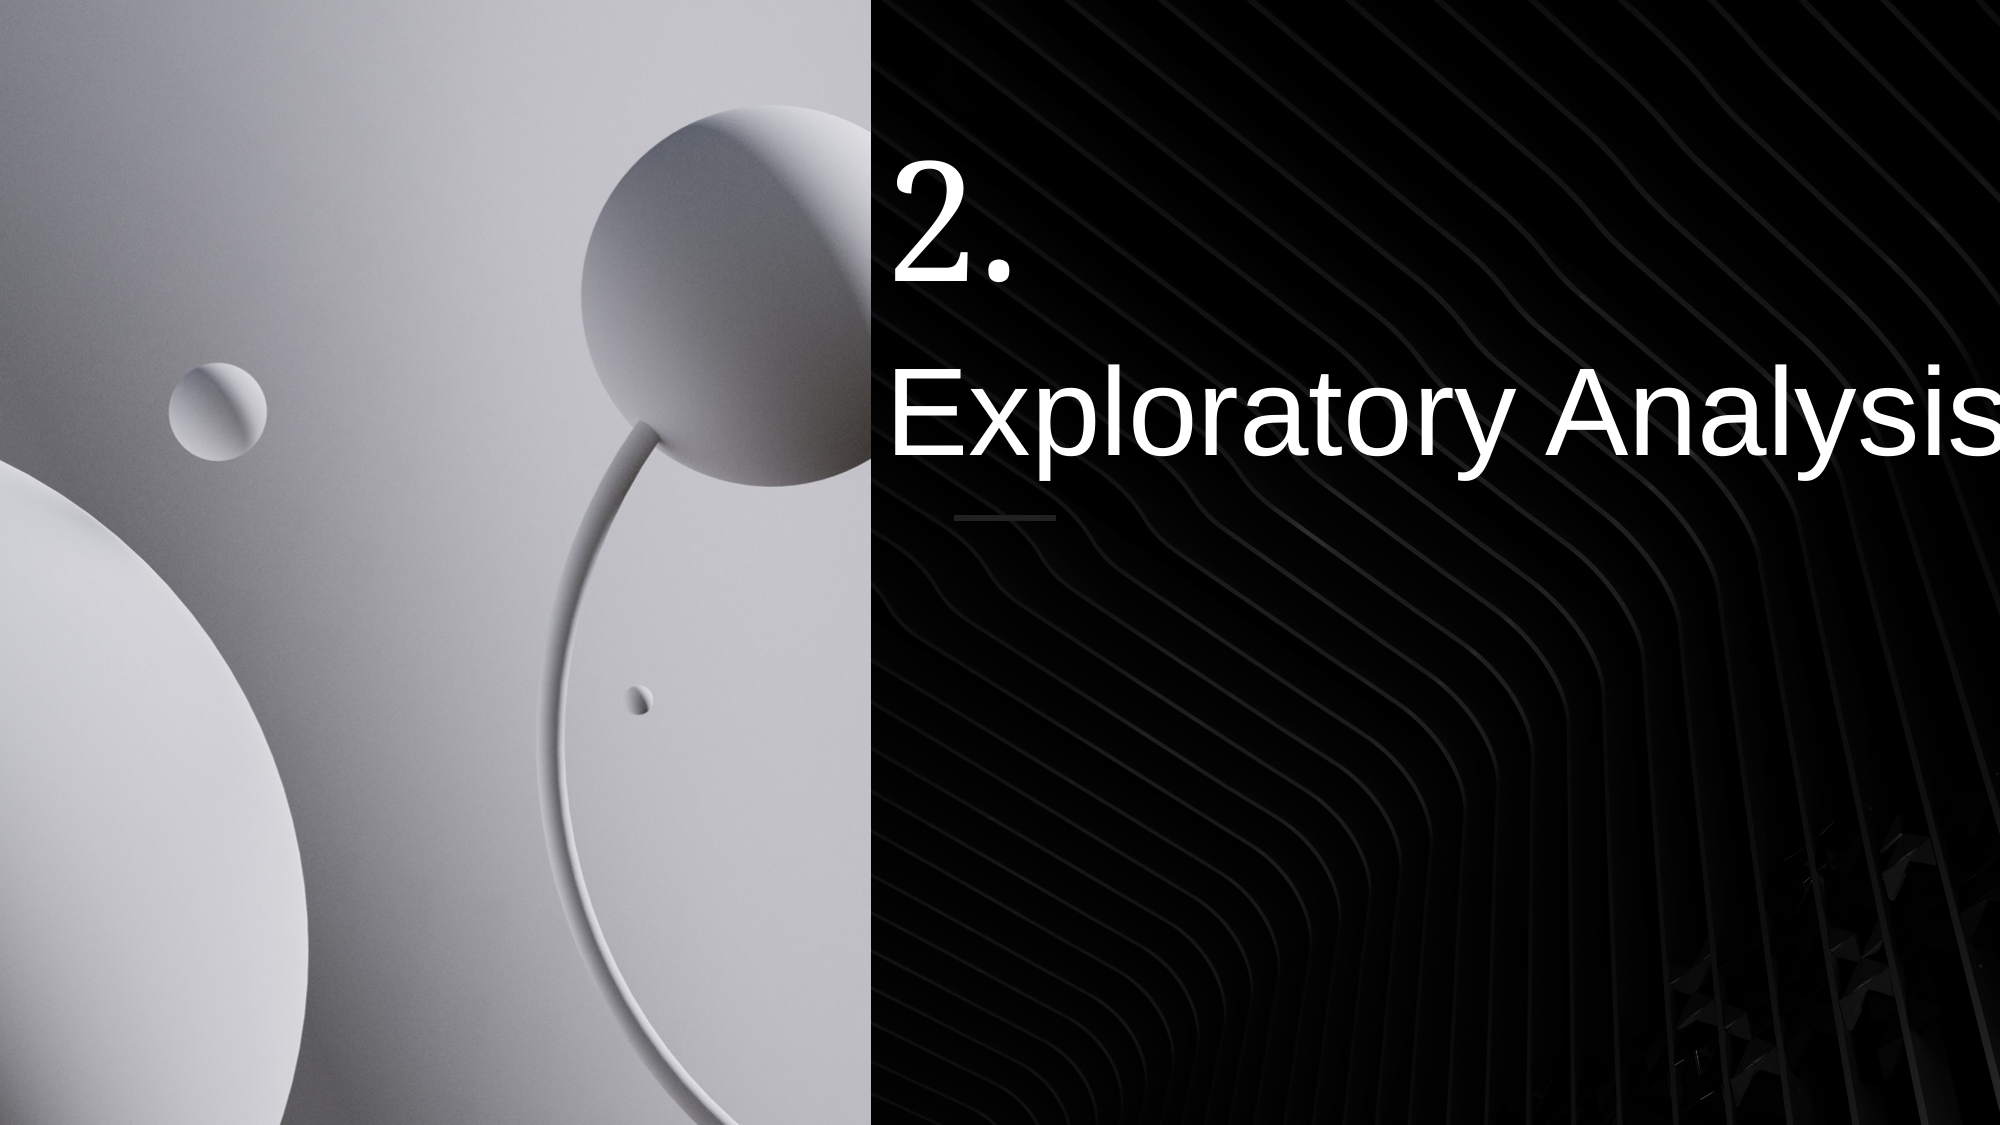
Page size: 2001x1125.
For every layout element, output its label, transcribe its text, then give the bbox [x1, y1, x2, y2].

picture [0, 0, 2000, 1125]
list 2. [874, 127, 1834, 303]
title Exploratory Analysis [874, 322, 2000, 498]
